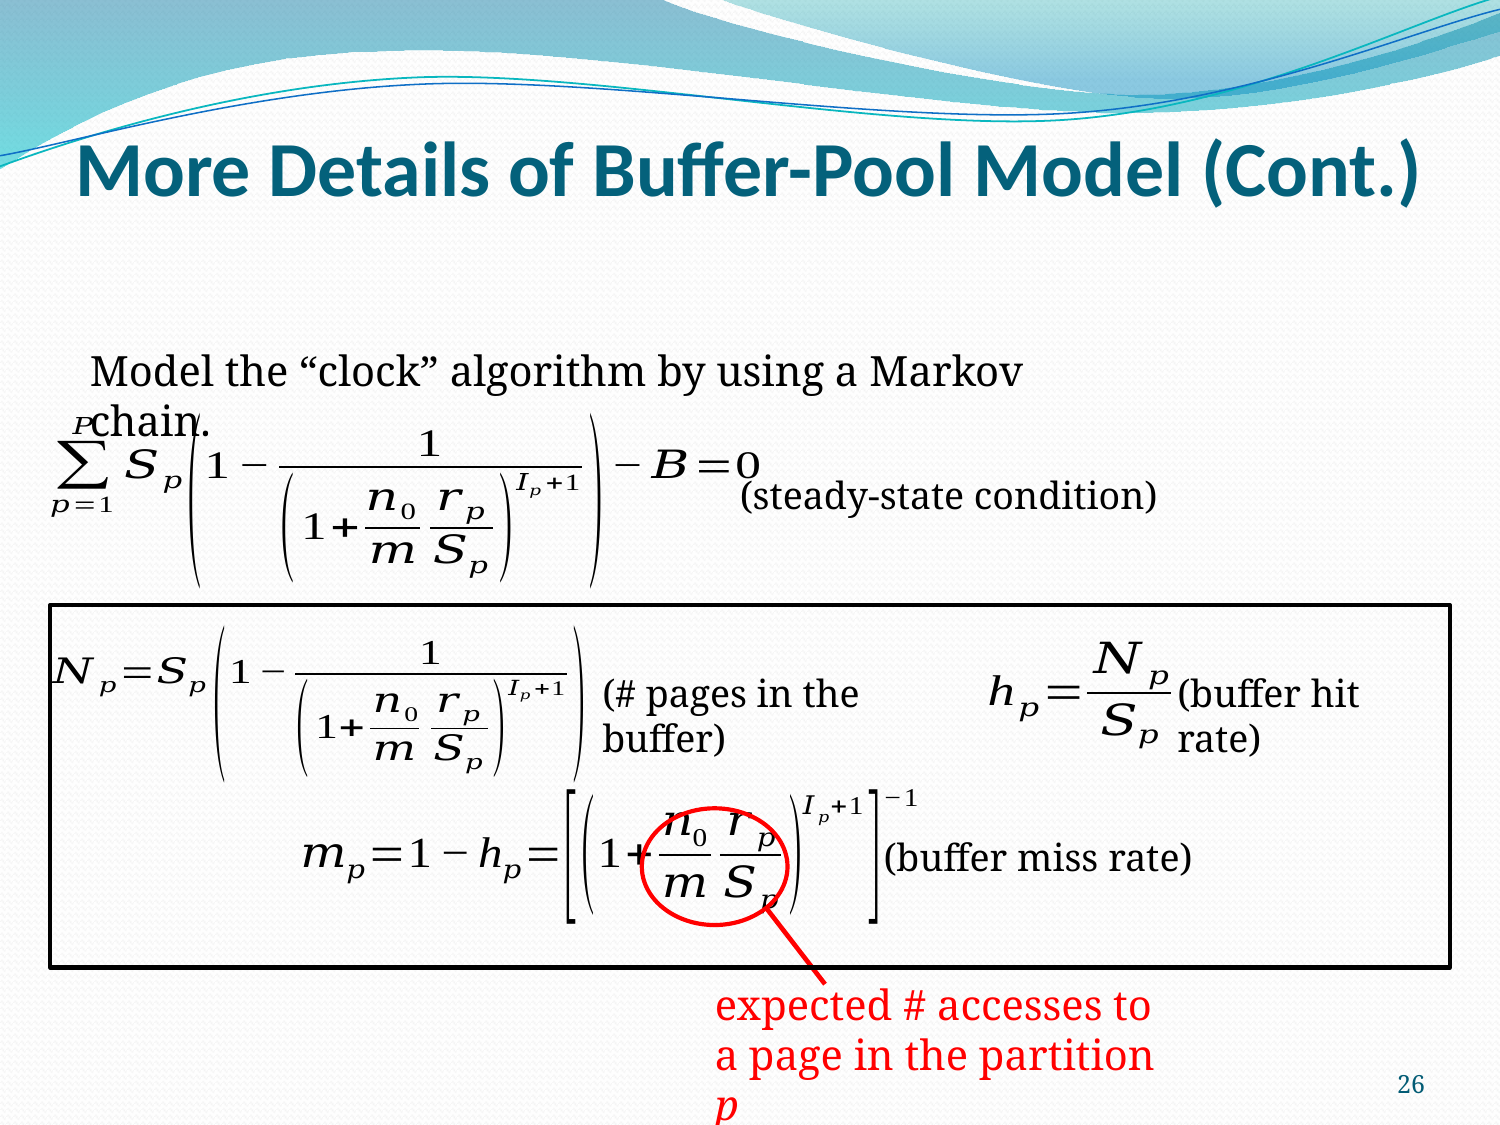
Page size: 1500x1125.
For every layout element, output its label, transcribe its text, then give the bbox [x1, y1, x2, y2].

title More Details of Buffer-Pool Model (Cont.) [75, 24, 1425, 213]
text_box (steady-state condition) [725, 464, 1438, 525]
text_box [49, 604, 1451, 1088]
text_box Model the “clock” algorithm by using a Markov chain. [74, 337, 1138, 453]
